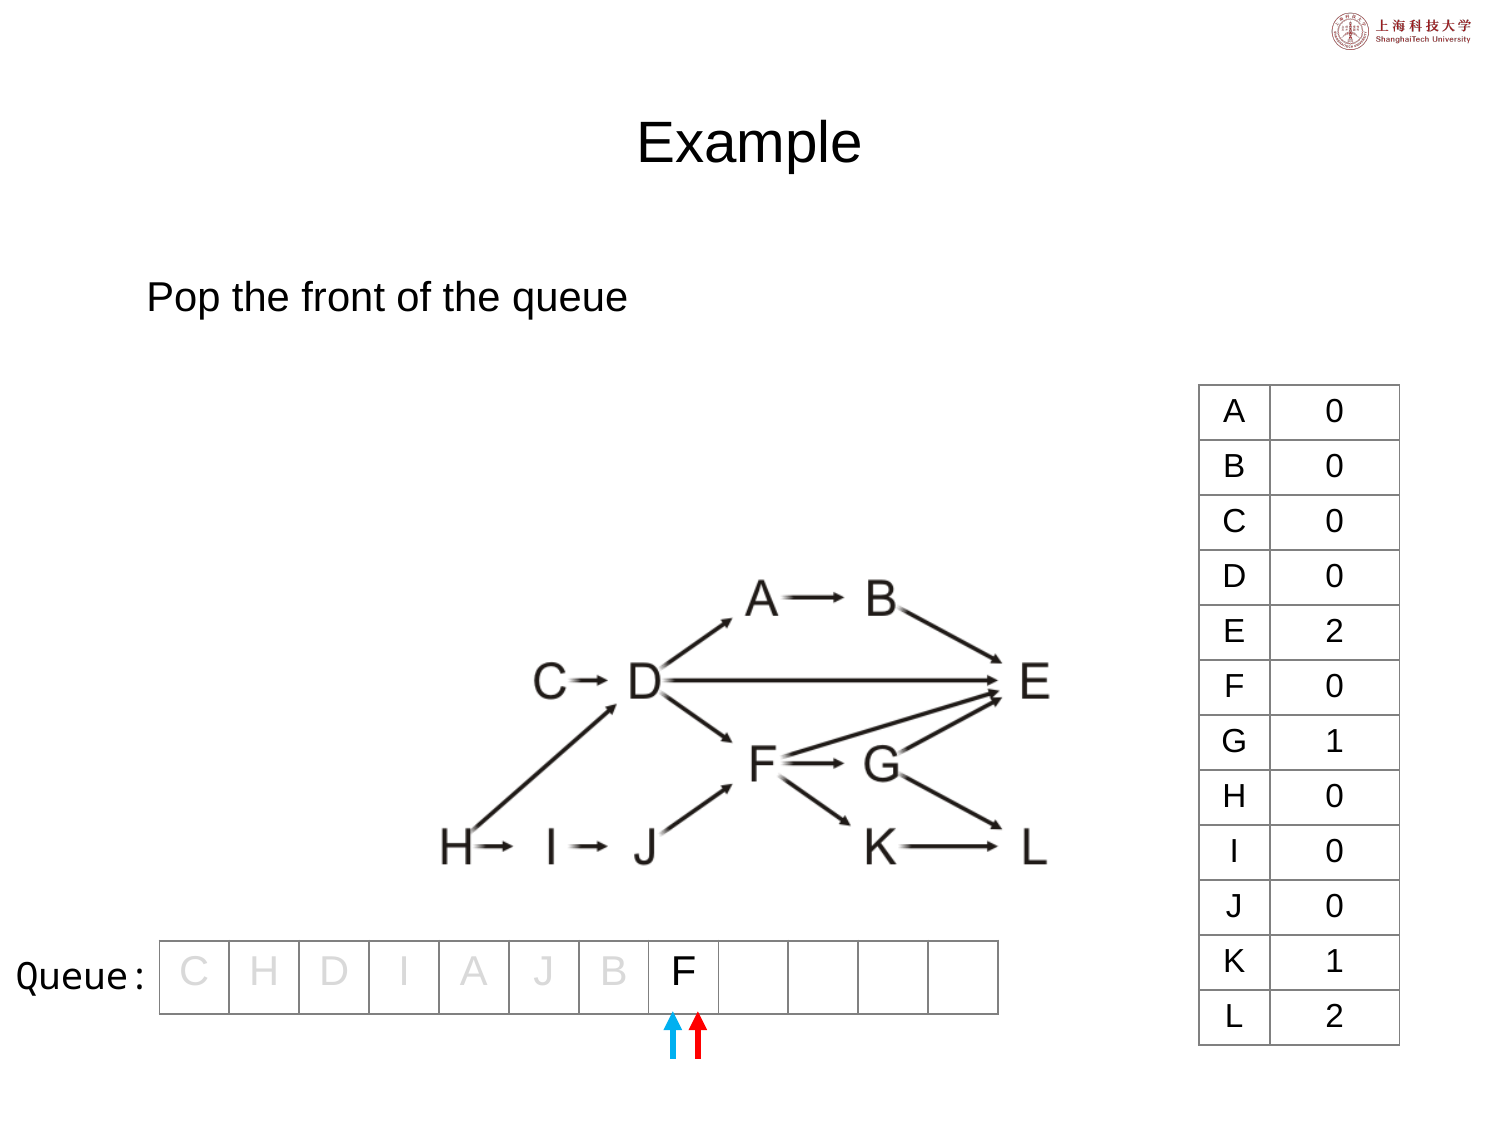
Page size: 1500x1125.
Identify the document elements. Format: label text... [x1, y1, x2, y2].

table_header 0 [1271, 386, 1399, 439]
table_header [719, 942, 787, 1013]
table_cell C [1200, 496, 1269, 549]
table_header I [370, 942, 438, 1013]
table_cell K [1200, 936, 1269, 989]
table_header A [440, 942, 508, 1013]
table_cell I [1200, 826, 1269, 879]
table_cell 1 [1271, 936, 1399, 989]
table_cell 0 [1271, 826, 1399, 879]
table_header H [230, 942, 298, 1013]
table_header J [510, 942, 578, 1013]
table_cell 0 [1271, 551, 1399, 604]
table_cell 0 [1271, 661, 1399, 714]
table_header [929, 942, 997, 1013]
table_header B [580, 942, 648, 1013]
table_header C [160, 942, 228, 1013]
table_cell E [1200, 606, 1269, 659]
table_cell F [1200, 661, 1269, 714]
list Pop the front of the queue [74, 262, 1426, 1006]
table_cell D [1200, 551, 1269, 604]
table_cell 0 [1271, 771, 1399, 824]
picture [1327, 0, 1478, 109]
picture [418, 562, 1081, 882]
table_header D [300, 942, 368, 1013]
text_box Queue: [1, 944, 166, 1005]
table_cell 0 [1271, 881, 1399, 934]
table_cell G [1200, 716, 1269, 769]
table_cell 0 [1271, 441, 1399, 494]
table_cell 1 [1271, 716, 1399, 769]
table_header [859, 942, 927, 1013]
table_header A [1200, 386, 1269, 439]
table_cell 2 [1271, 606, 1399, 659]
table_cell H [1200, 771, 1269, 824]
table_cell J [1200, 881, 1269, 934]
table_cell B [1200, 441, 1269, 494]
table_header [789, 942, 857, 1013]
table_cell 0 [1271, 496, 1399, 549]
table_header F [649, 942, 718, 1013]
table_cell 2 [1271, 991, 1399, 1044]
table_cell L [1200, 991, 1269, 1044]
title Example [74, 44, 1426, 233]
